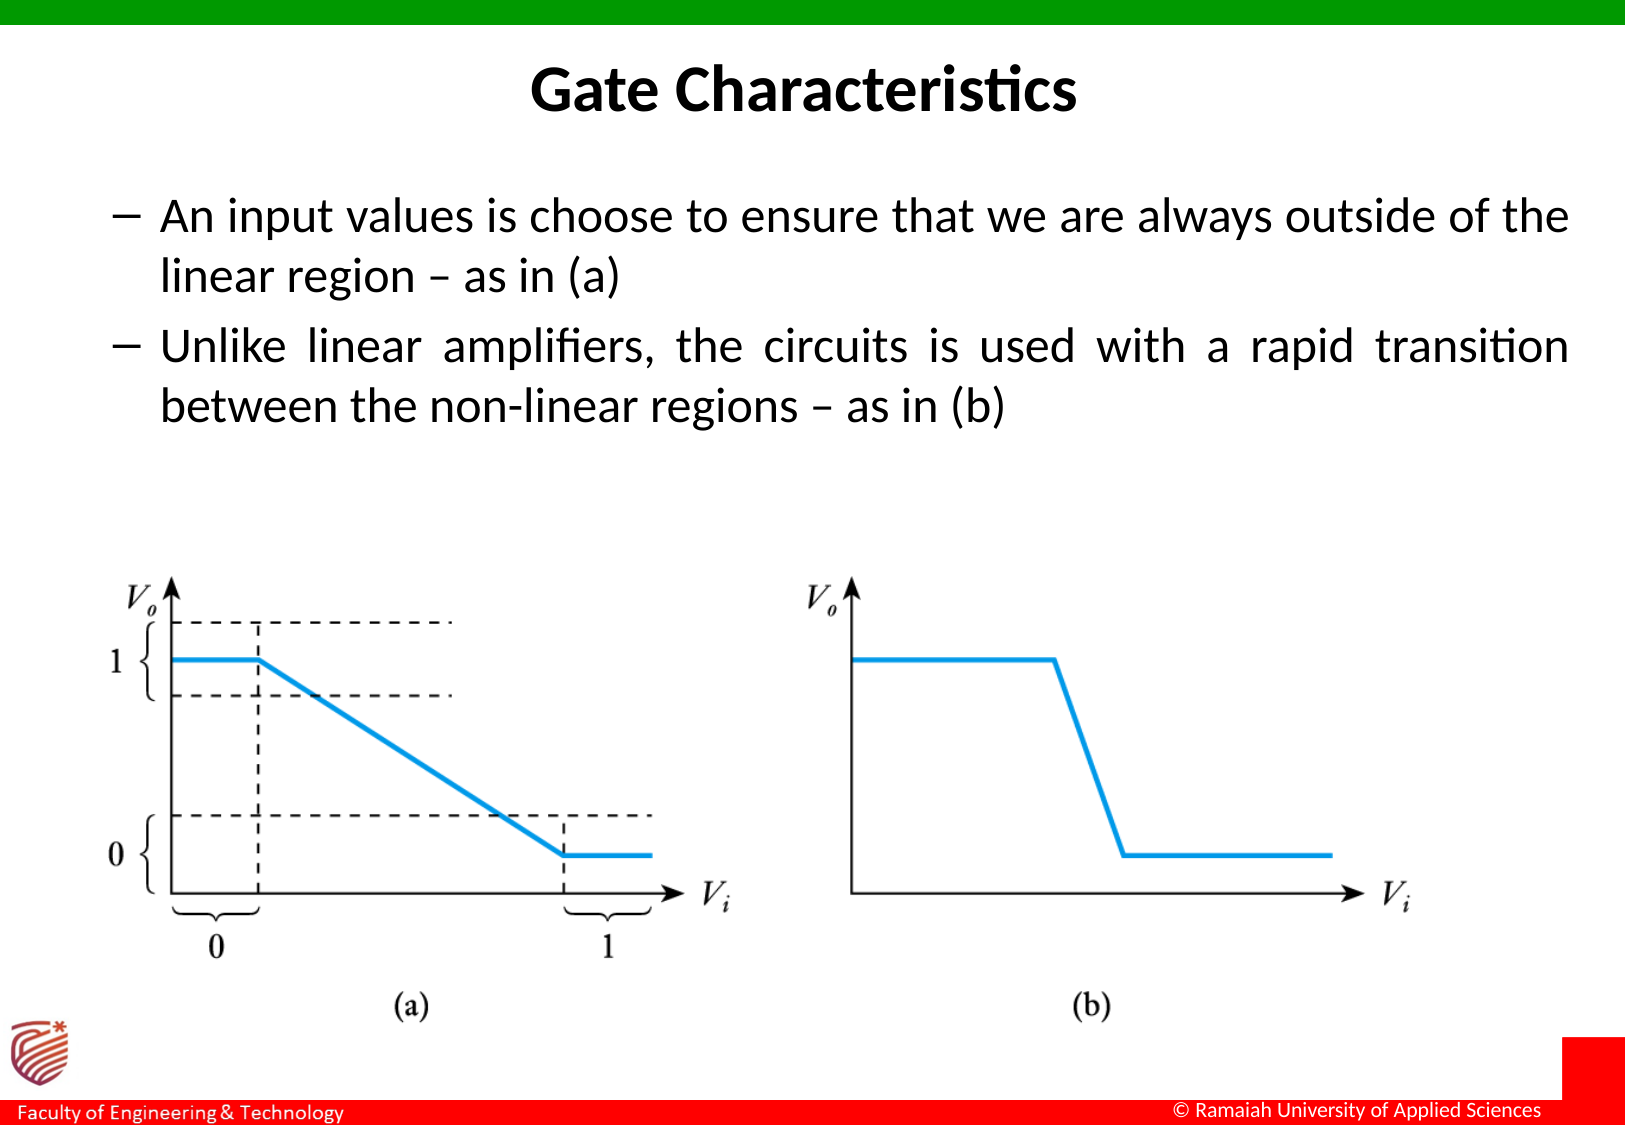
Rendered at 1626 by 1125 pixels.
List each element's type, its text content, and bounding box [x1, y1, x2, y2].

picture [3, 1006, 79, 1091]
text_box An input values is choose to ensure that we are always outside of the linear region – as in (a) Unlike linear amplifiers, the circuits is used with a rapid transition between the non-linear regions – as in (b) [23, 174, 1586, 884]
picture [88, 568, 1421, 1034]
picture [2, 1092, 360, 1125]
text_box Gate Characteristics [515, 37, 1094, 133]
